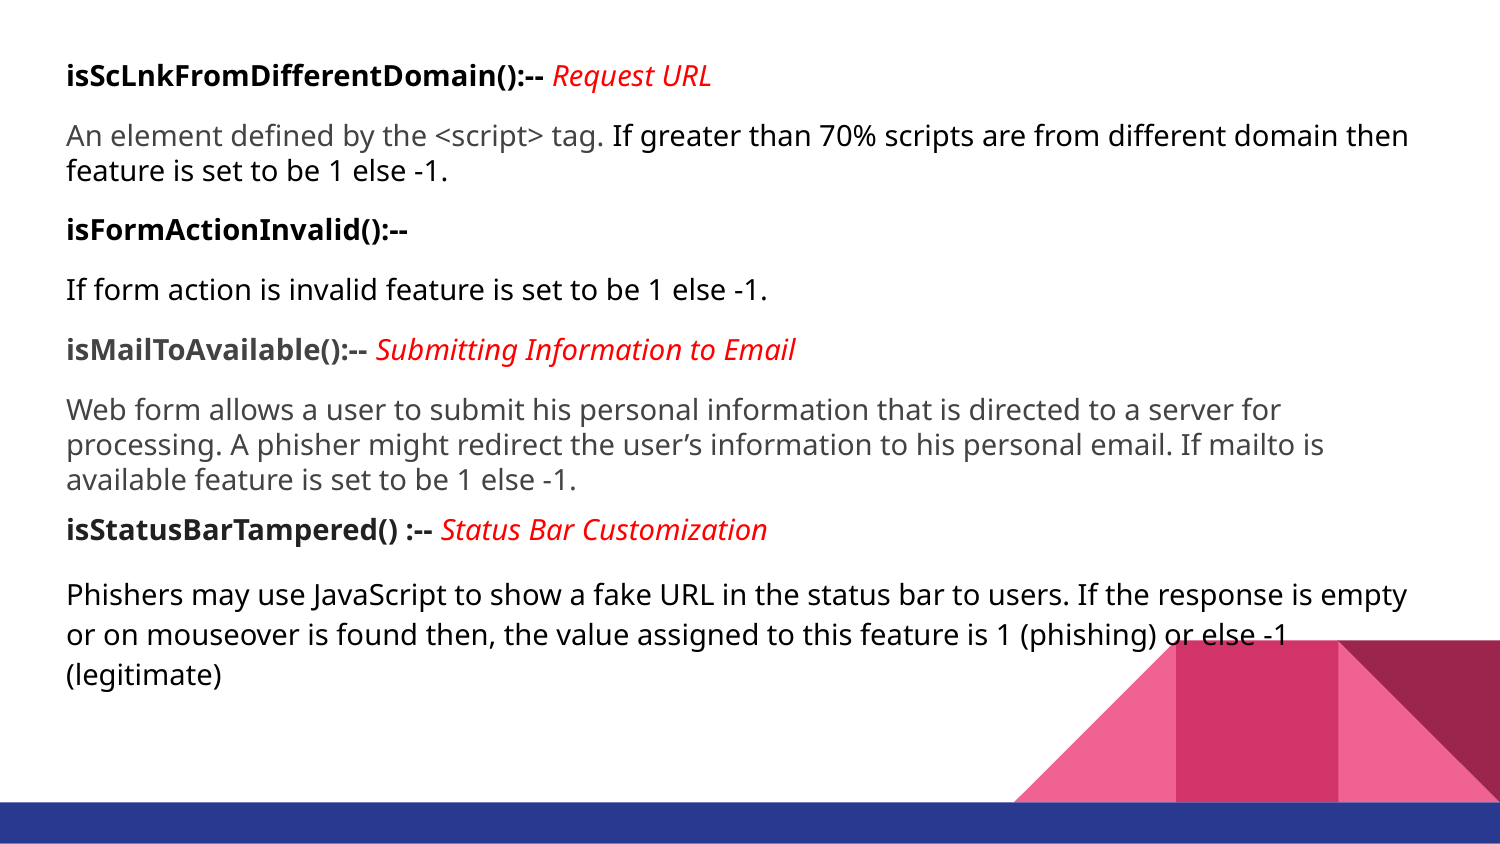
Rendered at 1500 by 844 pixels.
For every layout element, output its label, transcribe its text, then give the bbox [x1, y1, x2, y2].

list isScLnkFromDifferentDomain():-- Request URL An element defined by the <script> tag. If greater than 70% scripts are from different domain then feature is set to be 1 else -1. isFormActionInvalid():-- If form action is invalid feature is set to be 1 else -1. isMailToAvailable():-- Submitting Information to Email Web form allows a user to submit his personal information that is directed to a server for processing. A phisher might redirect the user’s information to his personal email. If mailto is available feature is set to be 1 else -1. isStatusBarTampered() :-- Status Bar Customization Phishers may use JavaScript to show a fake URL in the status bar to users. If the response is empty or on mouseover is found then, the value assigned to this feature is 1 (phishing) or else -1 (legitimate) [51, 41, 1449, 750]
